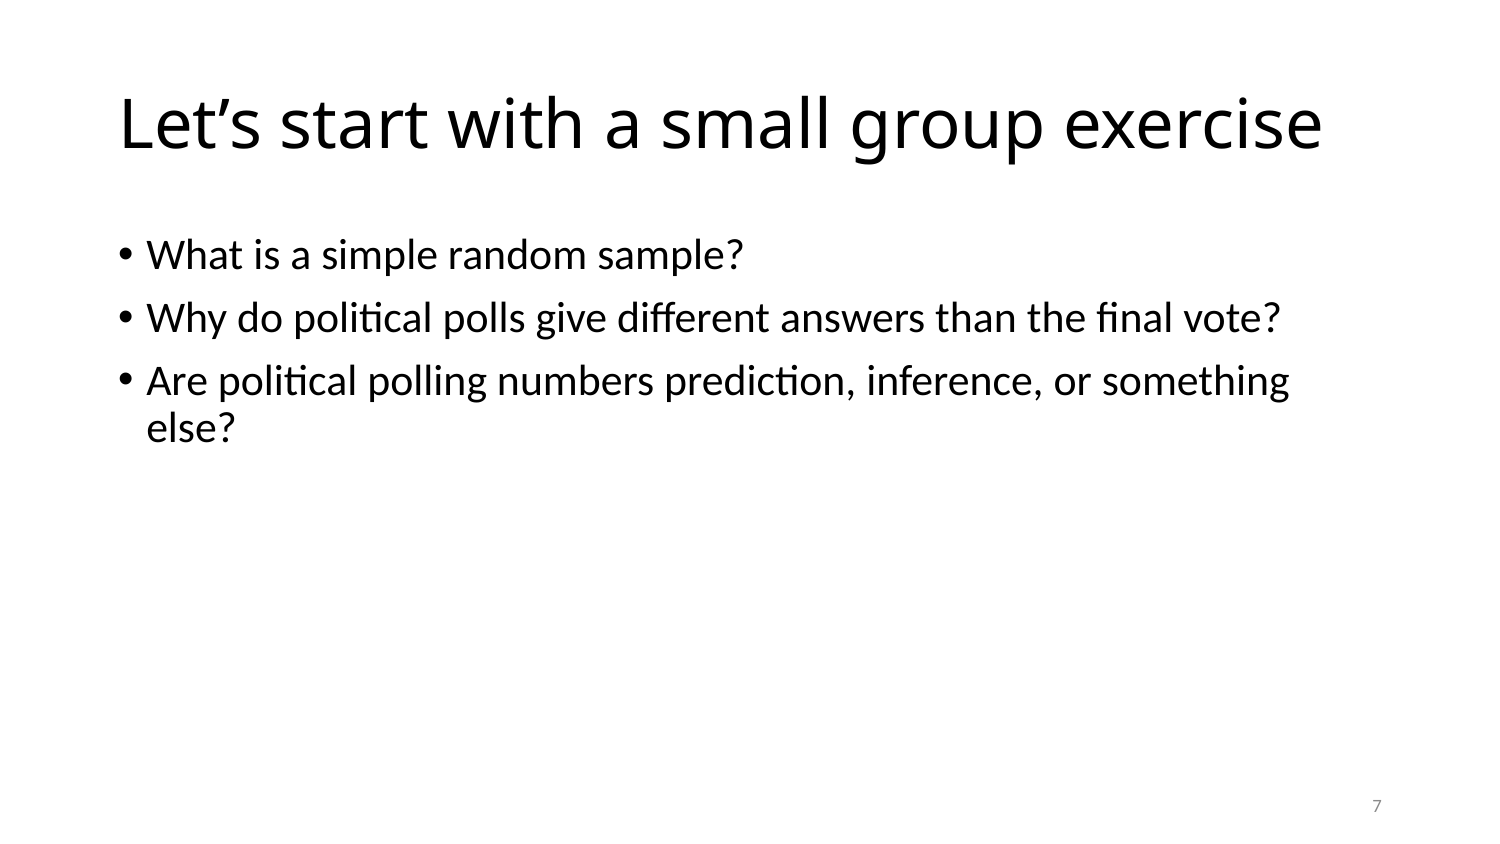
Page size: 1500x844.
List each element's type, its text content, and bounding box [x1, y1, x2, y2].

list What is a simple random sample? Why do political polls give different answers than the final vote? Are political polling numbers prediction, inference, or something else? [103, 224, 1397, 760]
title Let’s start with a small group exercise [103, 44, 1397, 208]
slide_number 7 [1059, 782, 1397, 827]
